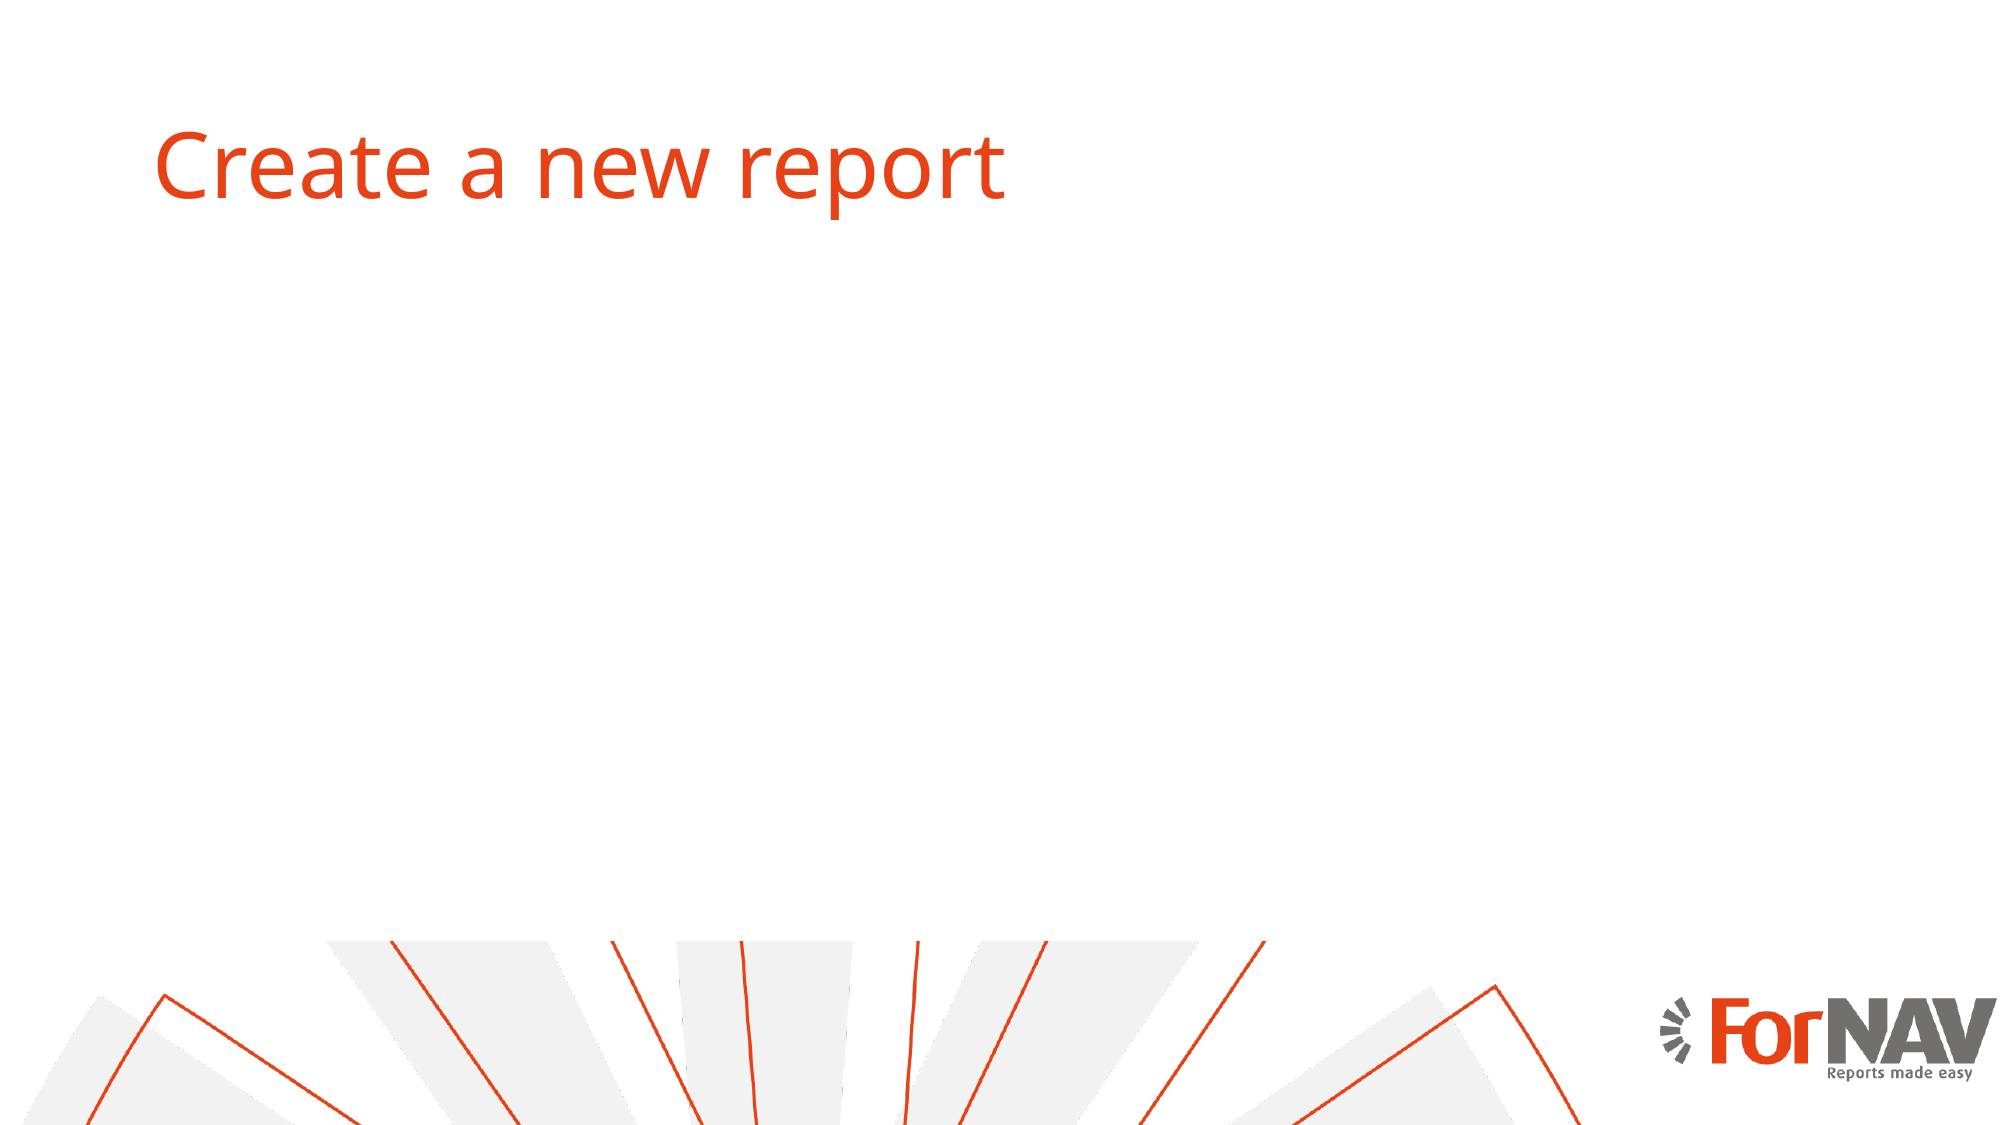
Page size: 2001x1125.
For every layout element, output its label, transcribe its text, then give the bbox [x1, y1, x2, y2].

title Create a new report [137, 59, 1863, 278]
picture [0, 941, 2001, 1125]
